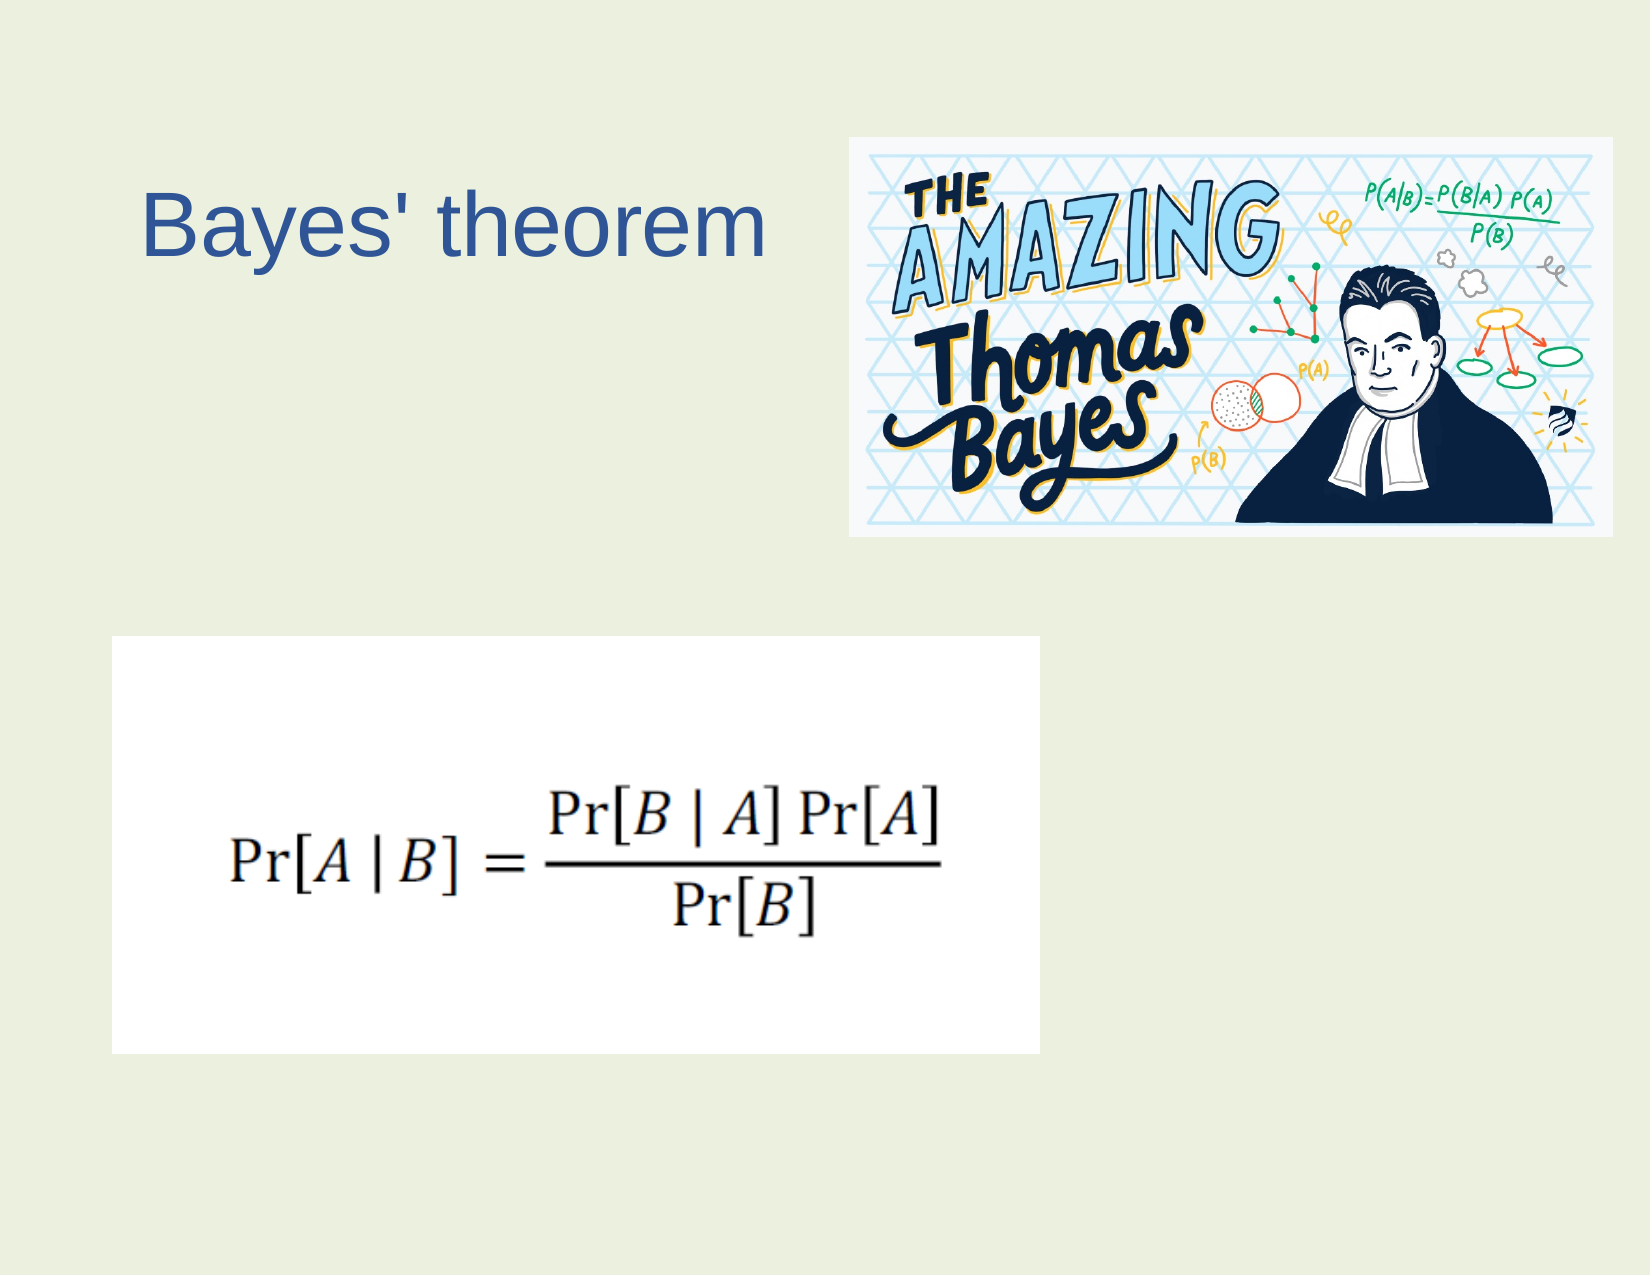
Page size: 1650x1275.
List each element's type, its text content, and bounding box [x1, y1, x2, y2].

text_box Bayes' theorem [137, 162, 844, 276]
picture [112, 636, 1041, 1054]
picture [849, 137, 1613, 537]
